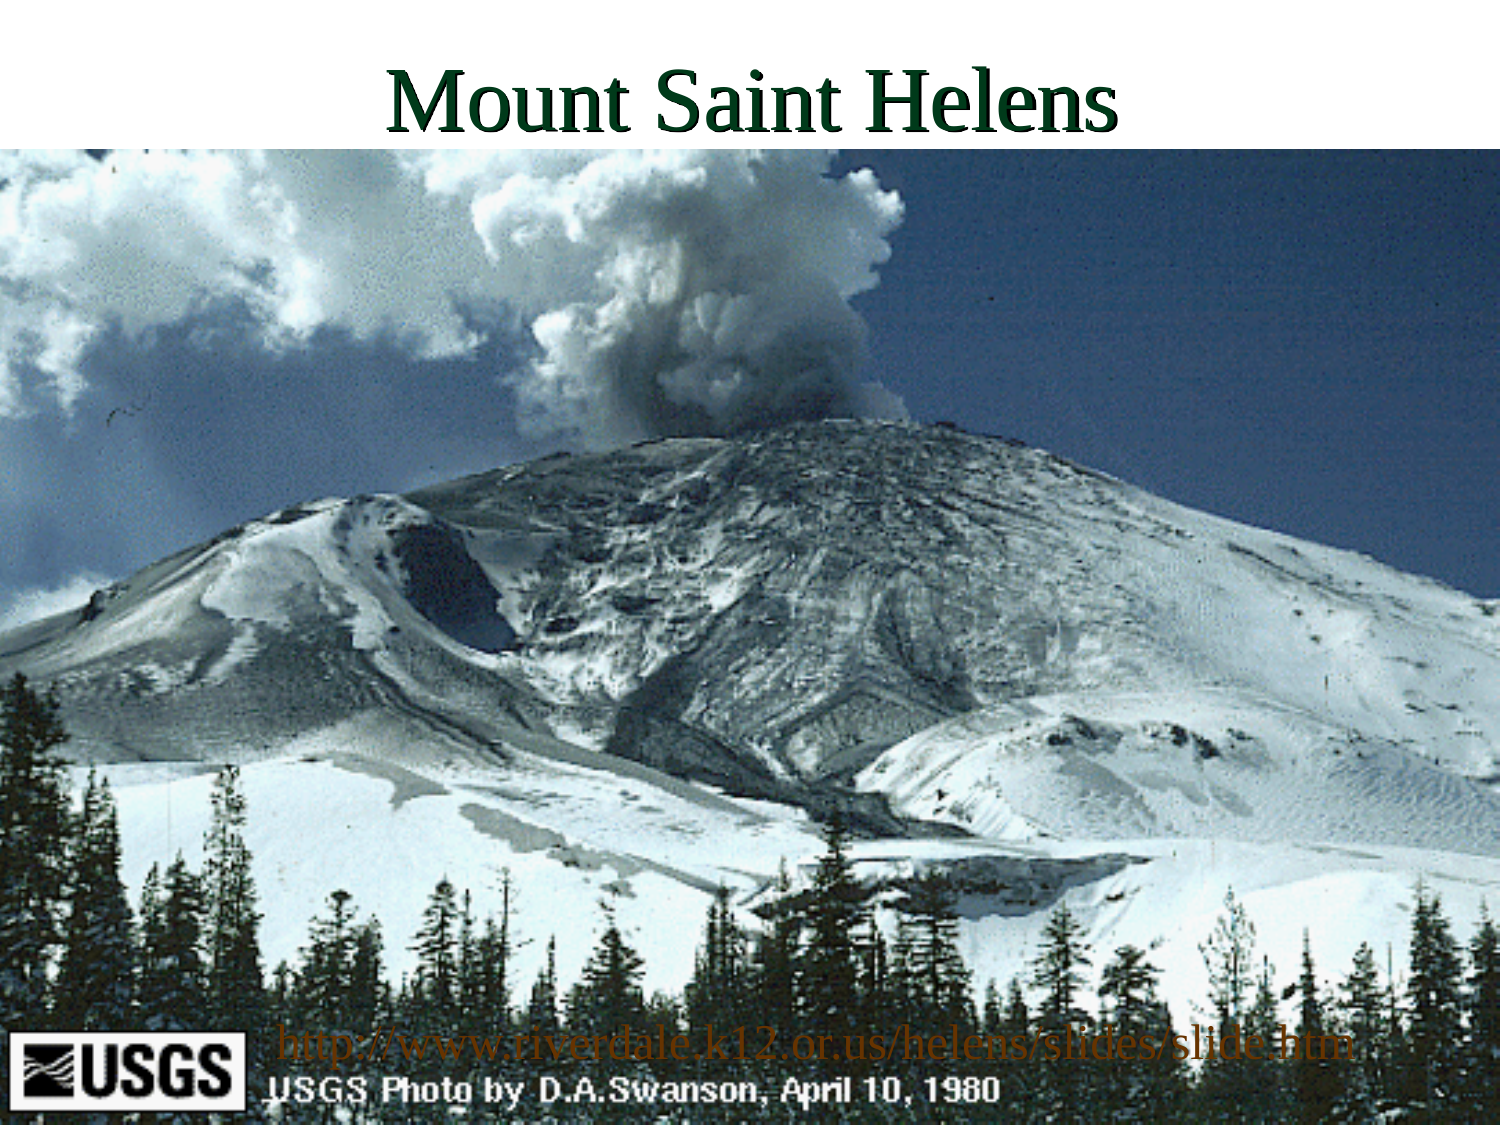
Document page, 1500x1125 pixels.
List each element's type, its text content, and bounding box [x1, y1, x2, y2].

picture [0, 149, 1500, 1125]
title Mount Saint Helens [114, 0, 1390, 148]
